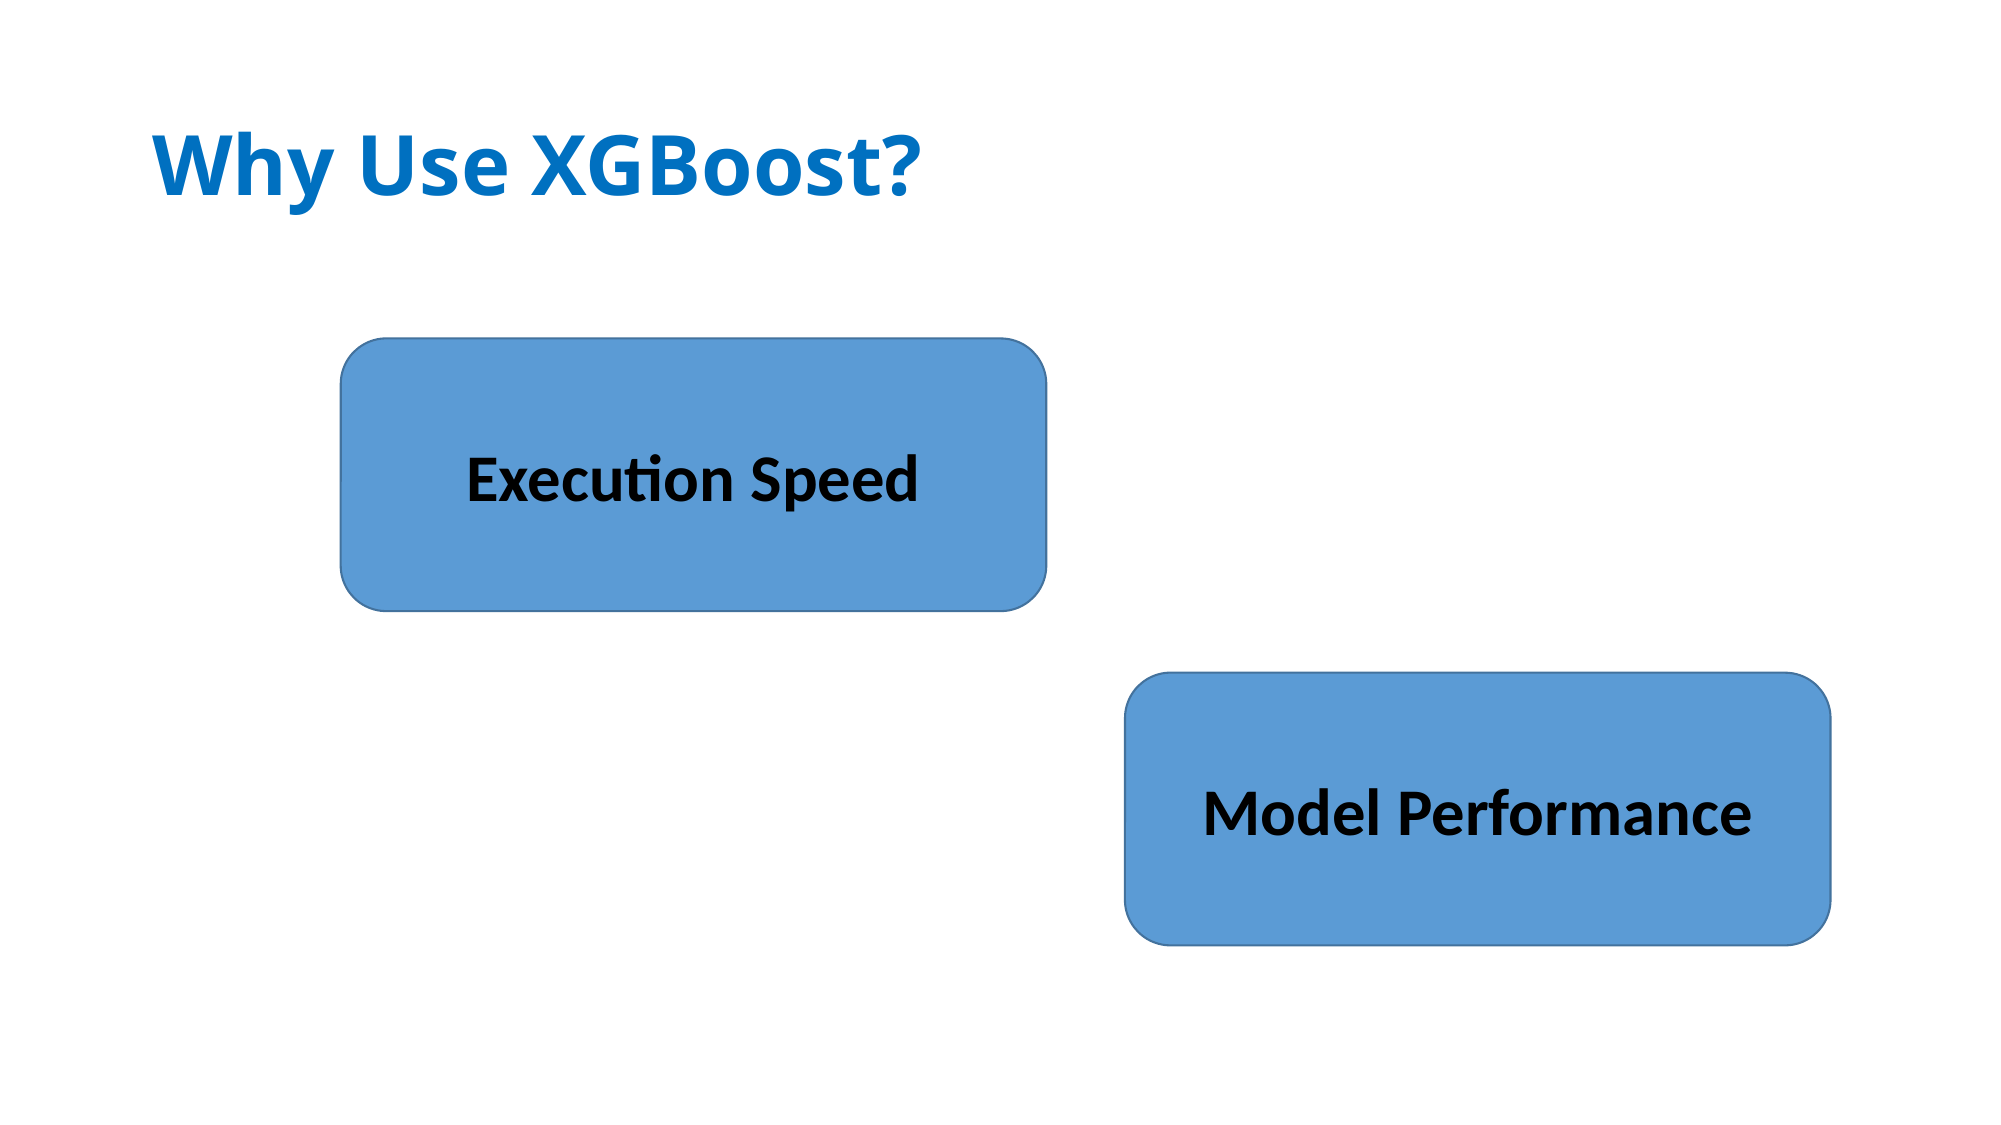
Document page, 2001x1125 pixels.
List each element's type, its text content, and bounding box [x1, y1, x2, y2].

text_box Execution Speed [339, 337, 1048, 613]
list . [137, 299, 1863, 1014]
text_box Model Performance [1123, 671, 1832, 947]
title Why Use XGBoost? [137, 59, 1863, 278]
